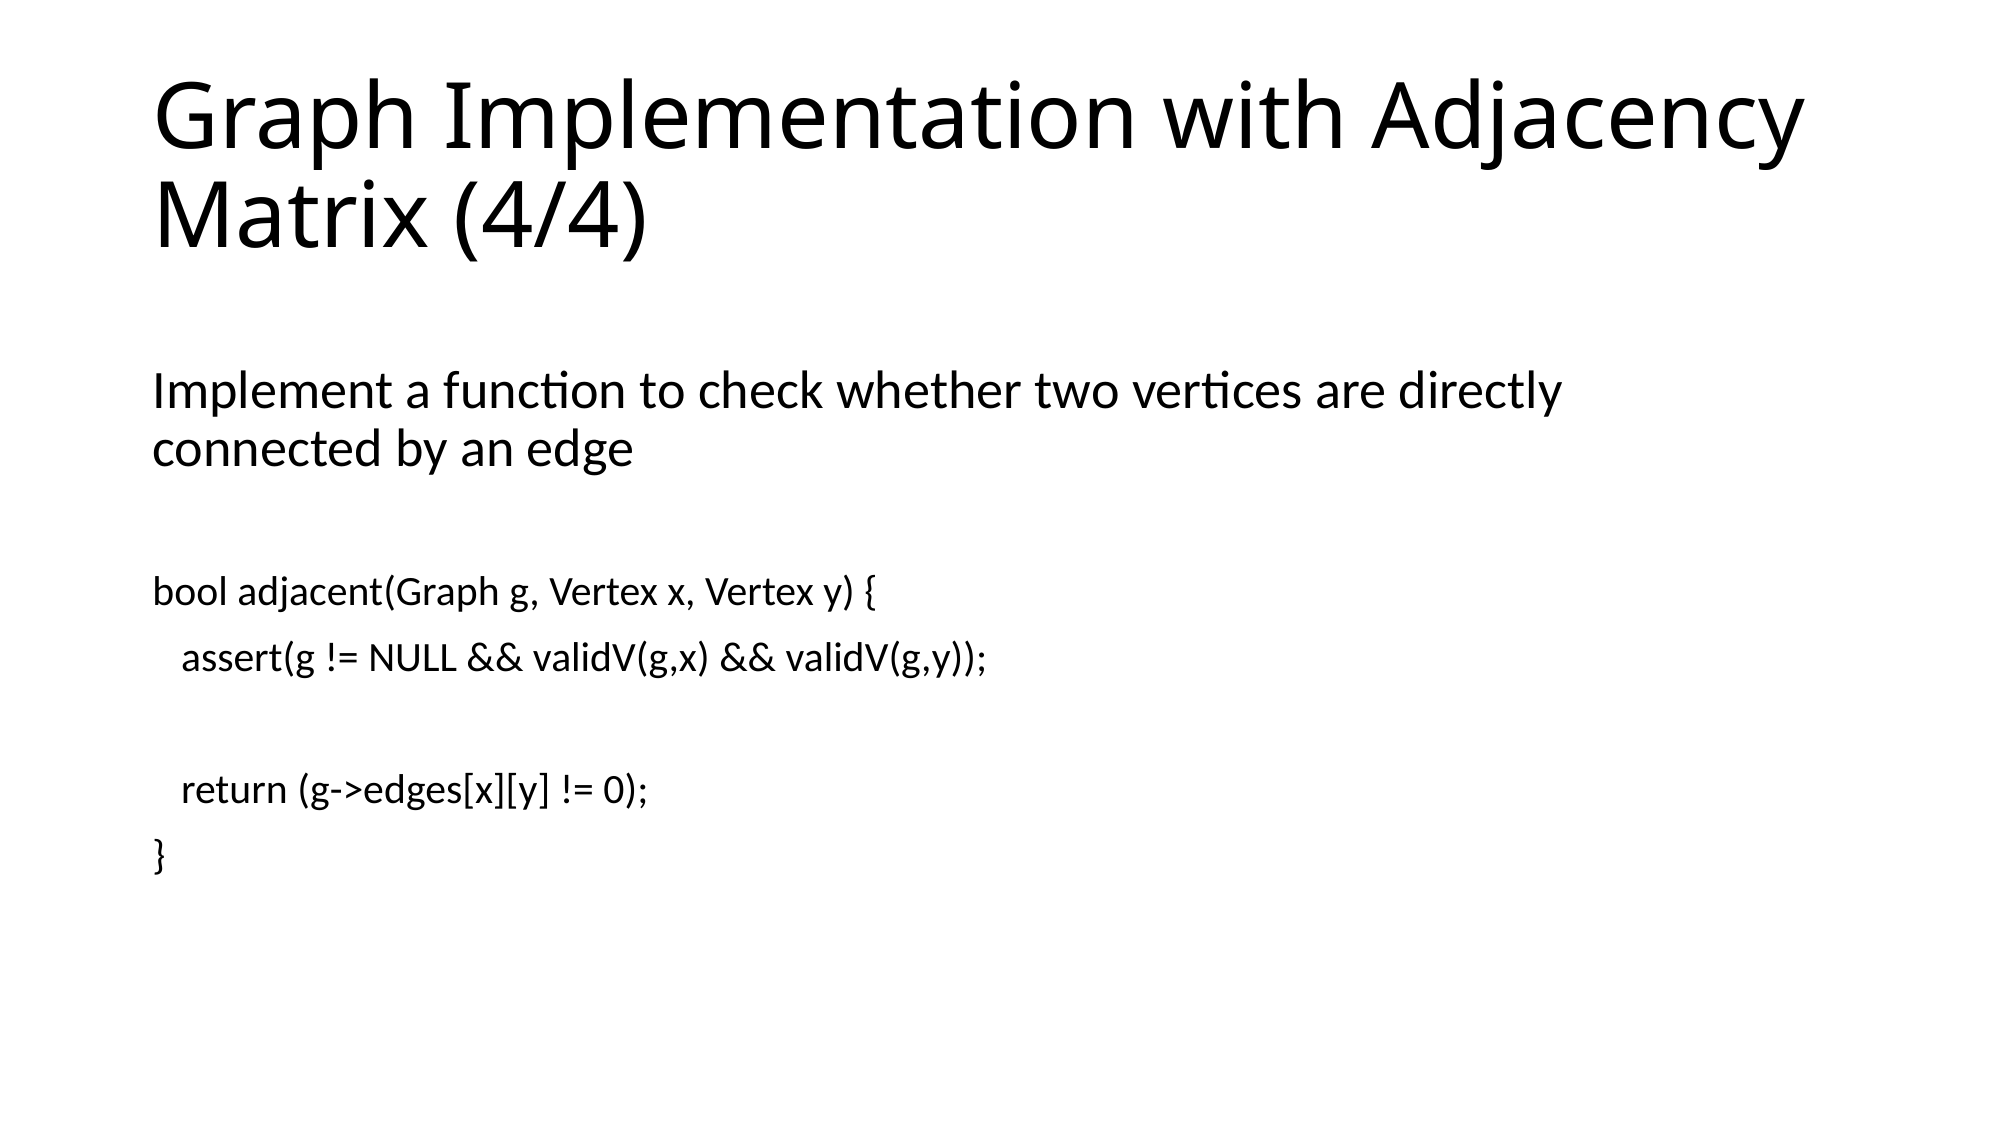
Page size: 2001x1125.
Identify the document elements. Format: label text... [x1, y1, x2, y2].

list Implement a function to check whether two vertices are directly connected by an edge bool adjacent(Graph g, Vertex x, Vertex y) { assert(g != NULL && validV(g,x) && validV(g,y)); return (g->edges[x][y] != 0); } [137, 354, 1727, 1066]
title Graph Implementation with Adjacency Matrix (4/4) [137, 59, 1863, 278]
